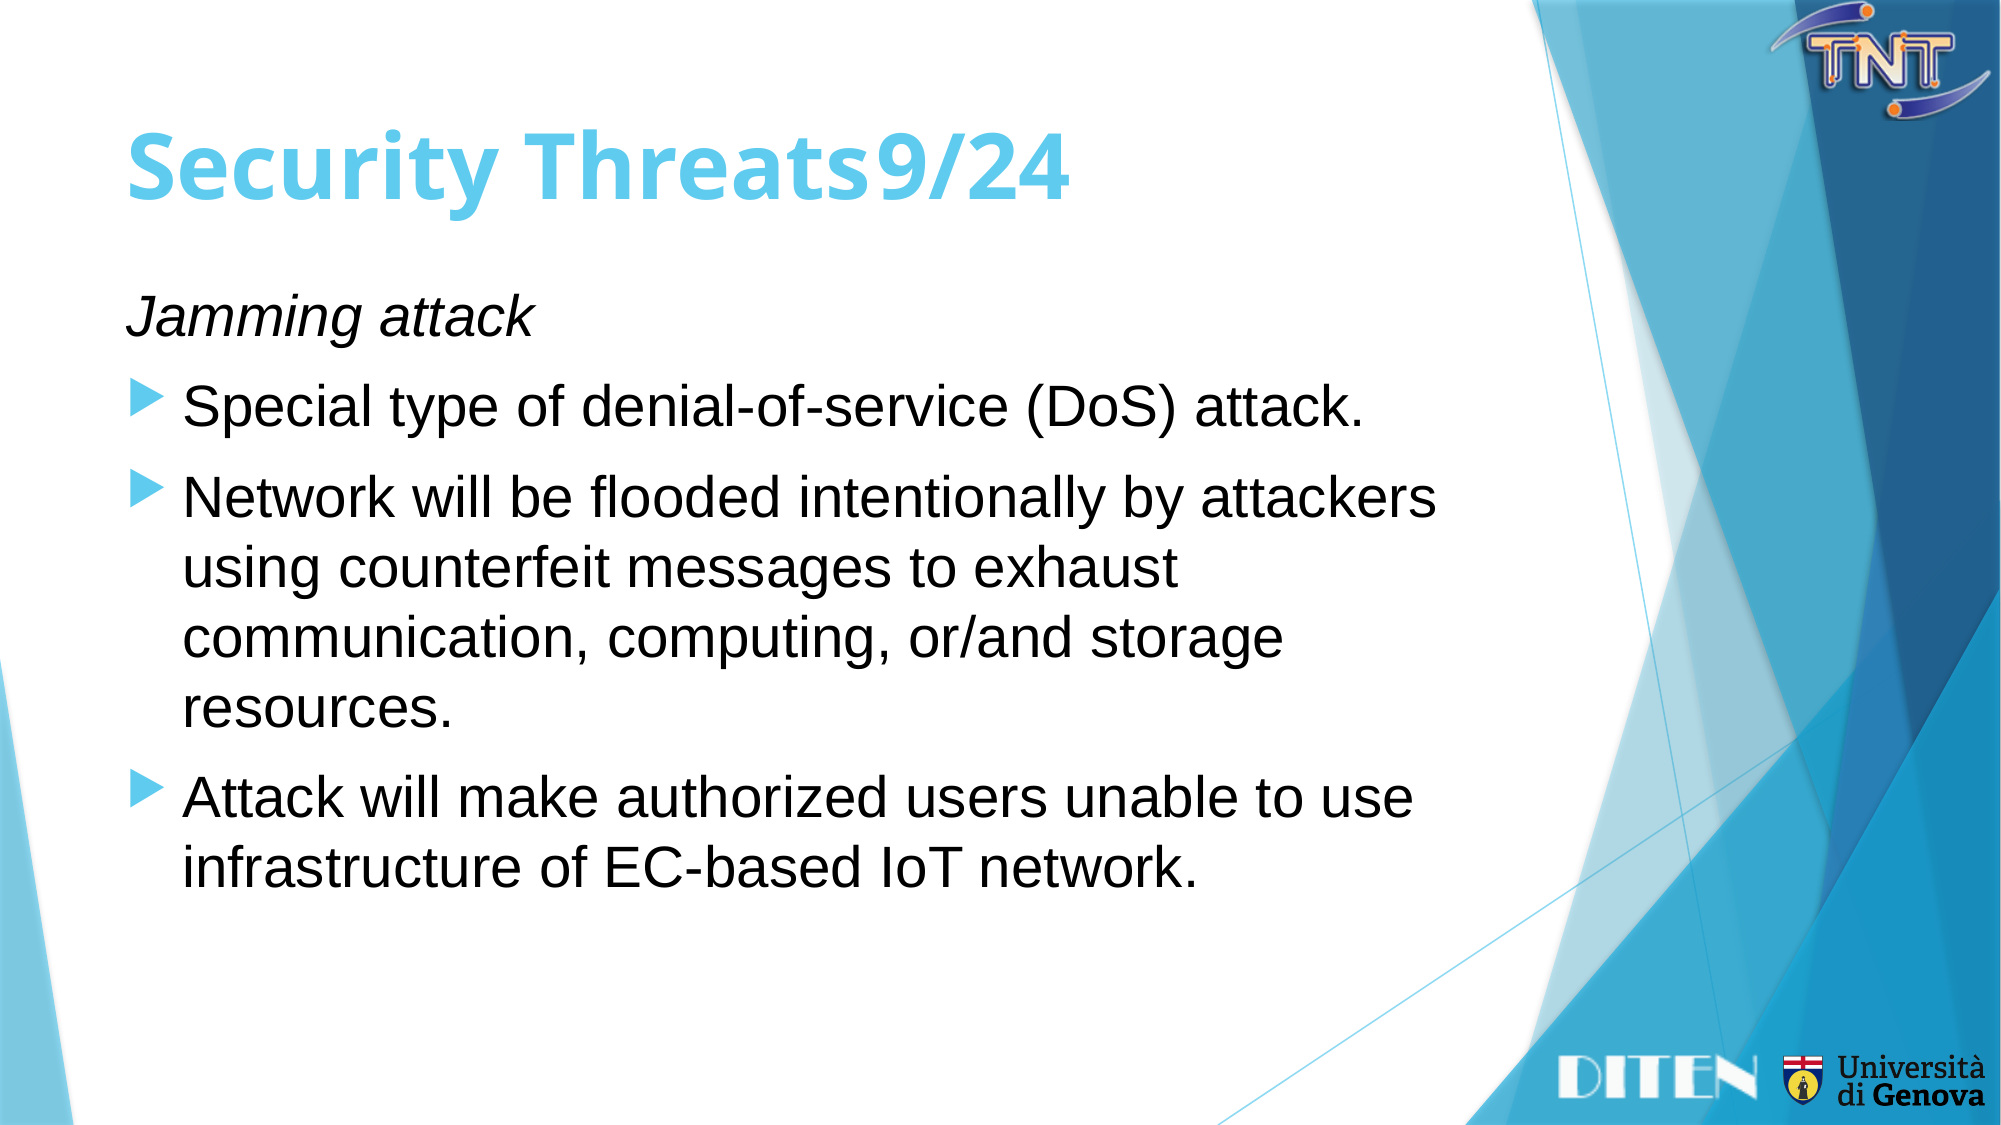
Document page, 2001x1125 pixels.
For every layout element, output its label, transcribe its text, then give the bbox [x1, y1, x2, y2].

picture [1557, 1050, 1985, 1110]
title Security Threats 9/24 [111, 99, 1522, 220]
picture [1759, 0, 1994, 121]
list Jamming attack Special type of denial-of-service (DoS) attack. Network will be flooded intentionally by attackers using counterfeit messages to exhaust communication, computing, or/and storage resources. Attack will make authorized users unable to use infrastructure of EC-based IoT network. [111, 270, 1522, 992]
